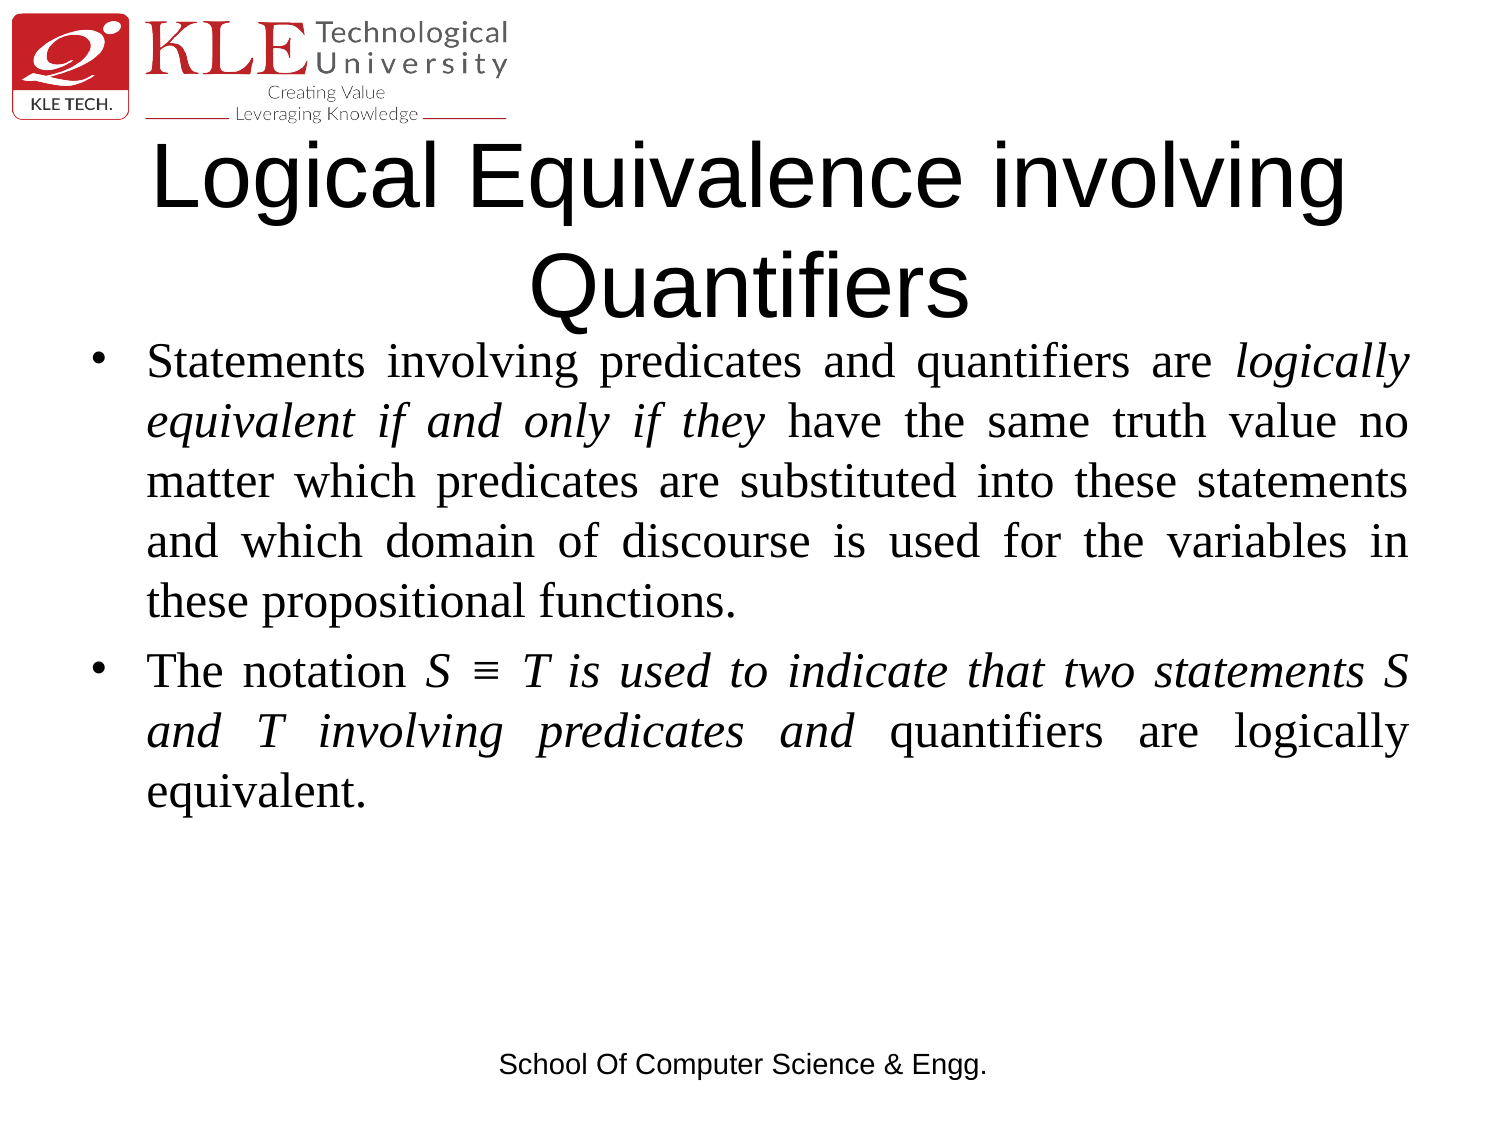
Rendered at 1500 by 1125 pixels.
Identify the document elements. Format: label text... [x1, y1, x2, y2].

picture [12, 7, 513, 125]
title Logical Equivalence involving Quantifiers [75, 157, 1425, 295]
list Statements involving predicates and quantifiers are logically equivalent if and only if they have the same truth value no matter which predicates are substituted into these statements and which domain of discourse is used for the variables in these propositional functions. The notation S ≡ T is used to indicate that two statements S and T involving predicates and quantifiers are logically equivalent. [75, 320, 1425, 1038]
